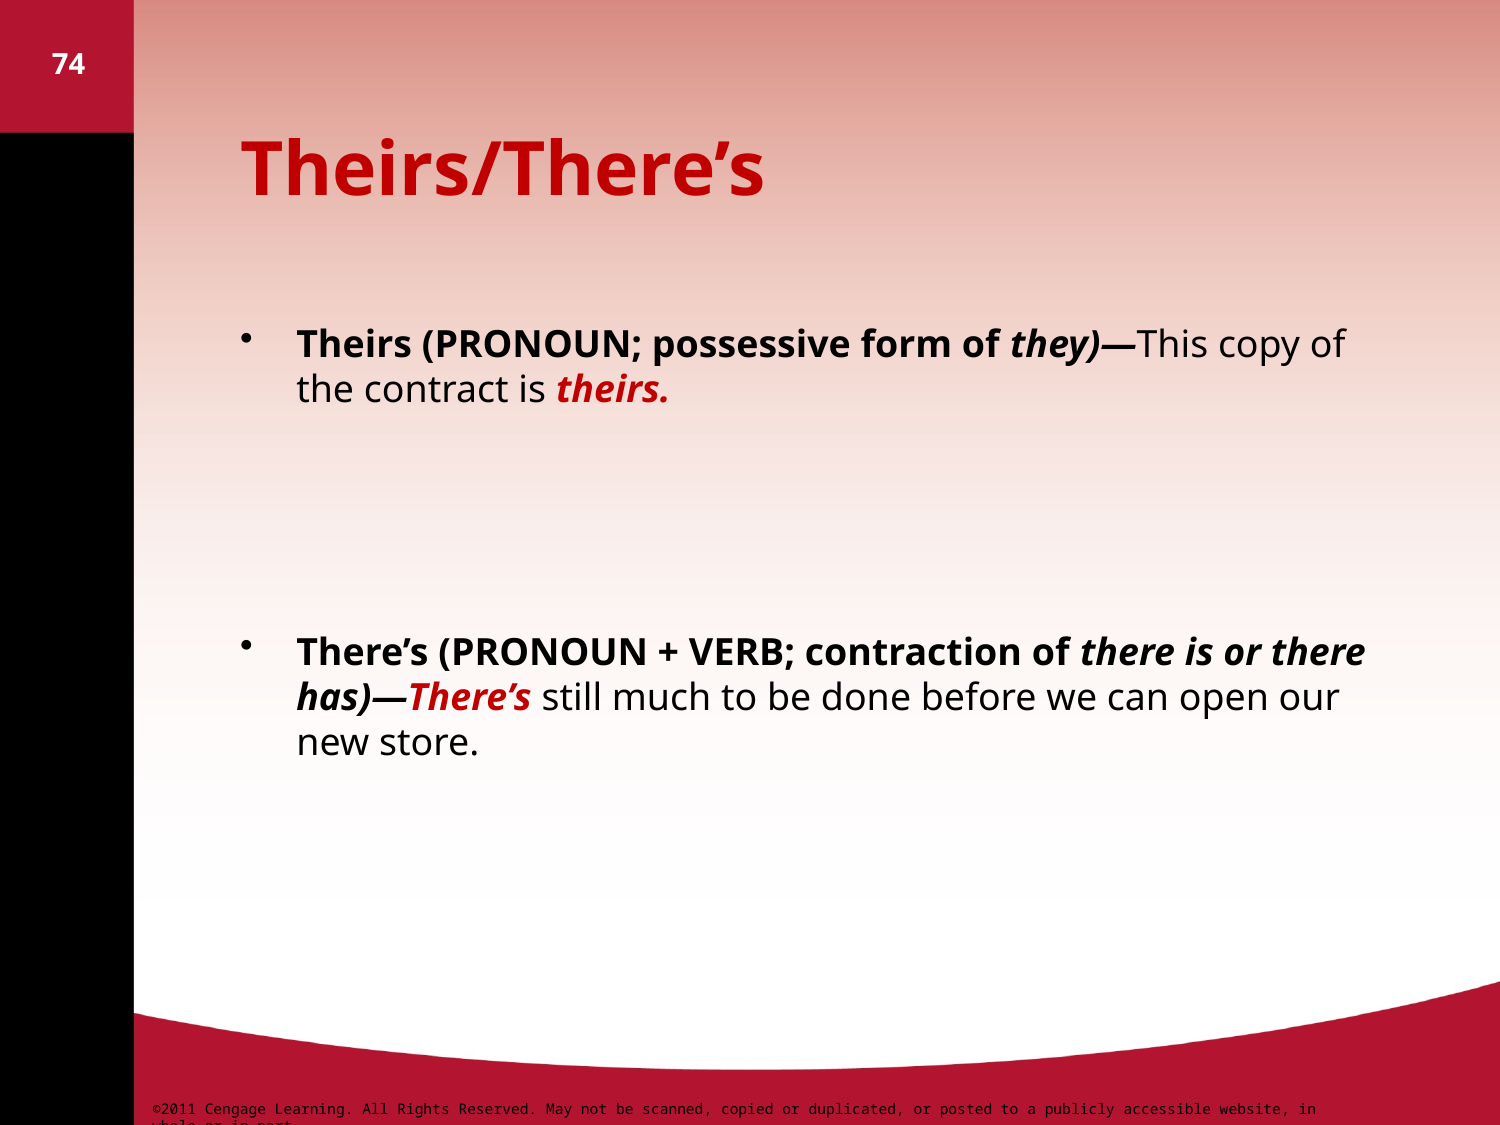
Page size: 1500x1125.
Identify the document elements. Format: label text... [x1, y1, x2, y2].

picture [0, 0, 1500, 1125]
title Theirs/There’s [224, 112, 1438, 263]
list Theirs (PRONOUN; possessive form of they)—This copy of the contract is theirs. There’s (PRONOUN + VERB; contraction of there is or there has)—There’s still much to be done before we can open our new store. [224, 312, 1388, 1001]
slide_number 74 [0, 37, 138, 101]
